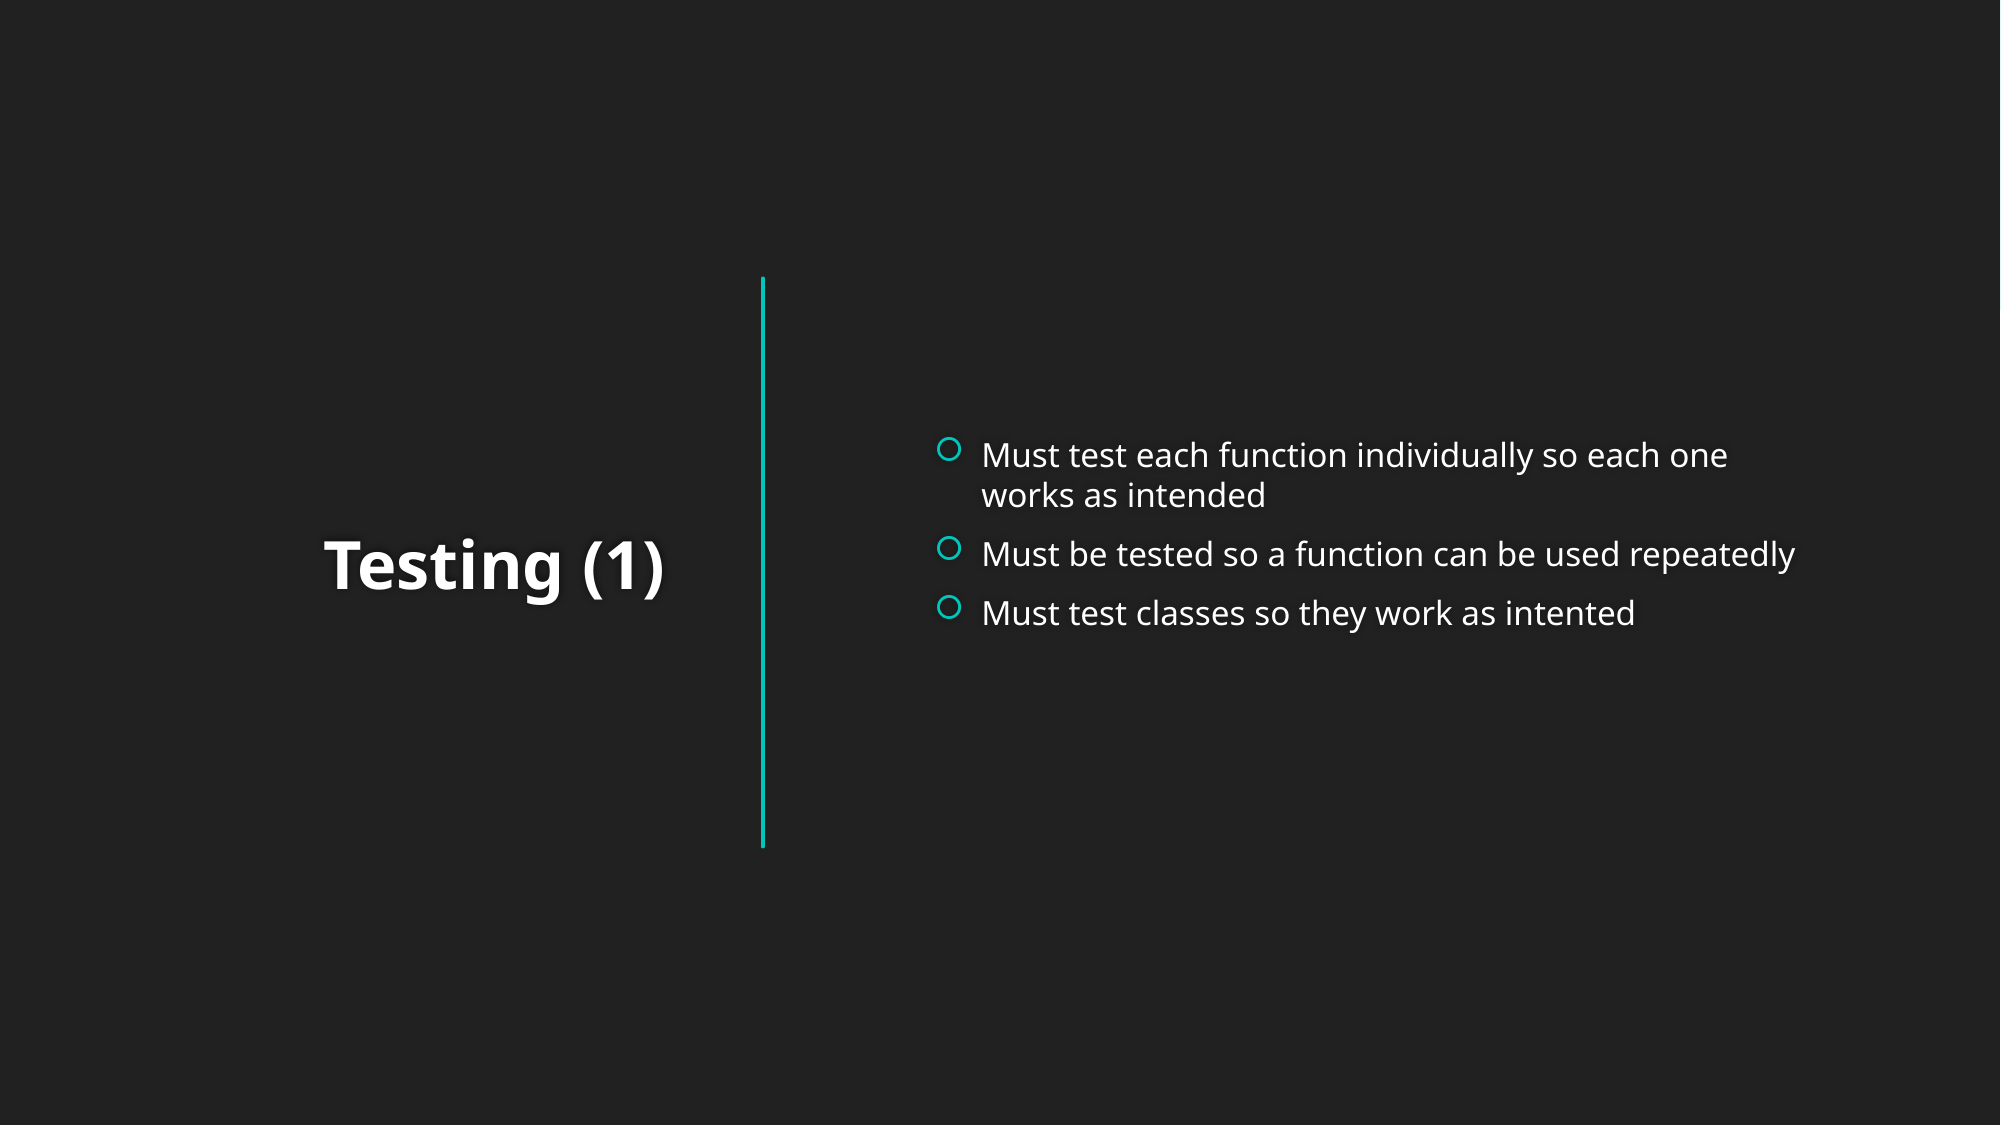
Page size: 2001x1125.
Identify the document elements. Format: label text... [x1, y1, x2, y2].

title Testing (1) [158, 199, 682, 926]
list Must test each function individually so each one works as intended Must be tested so a function can be used repeatedly Must test classes so they work as intented [844, 199, 1842, 926]
text_box [0, 0, 2000, 1125]
